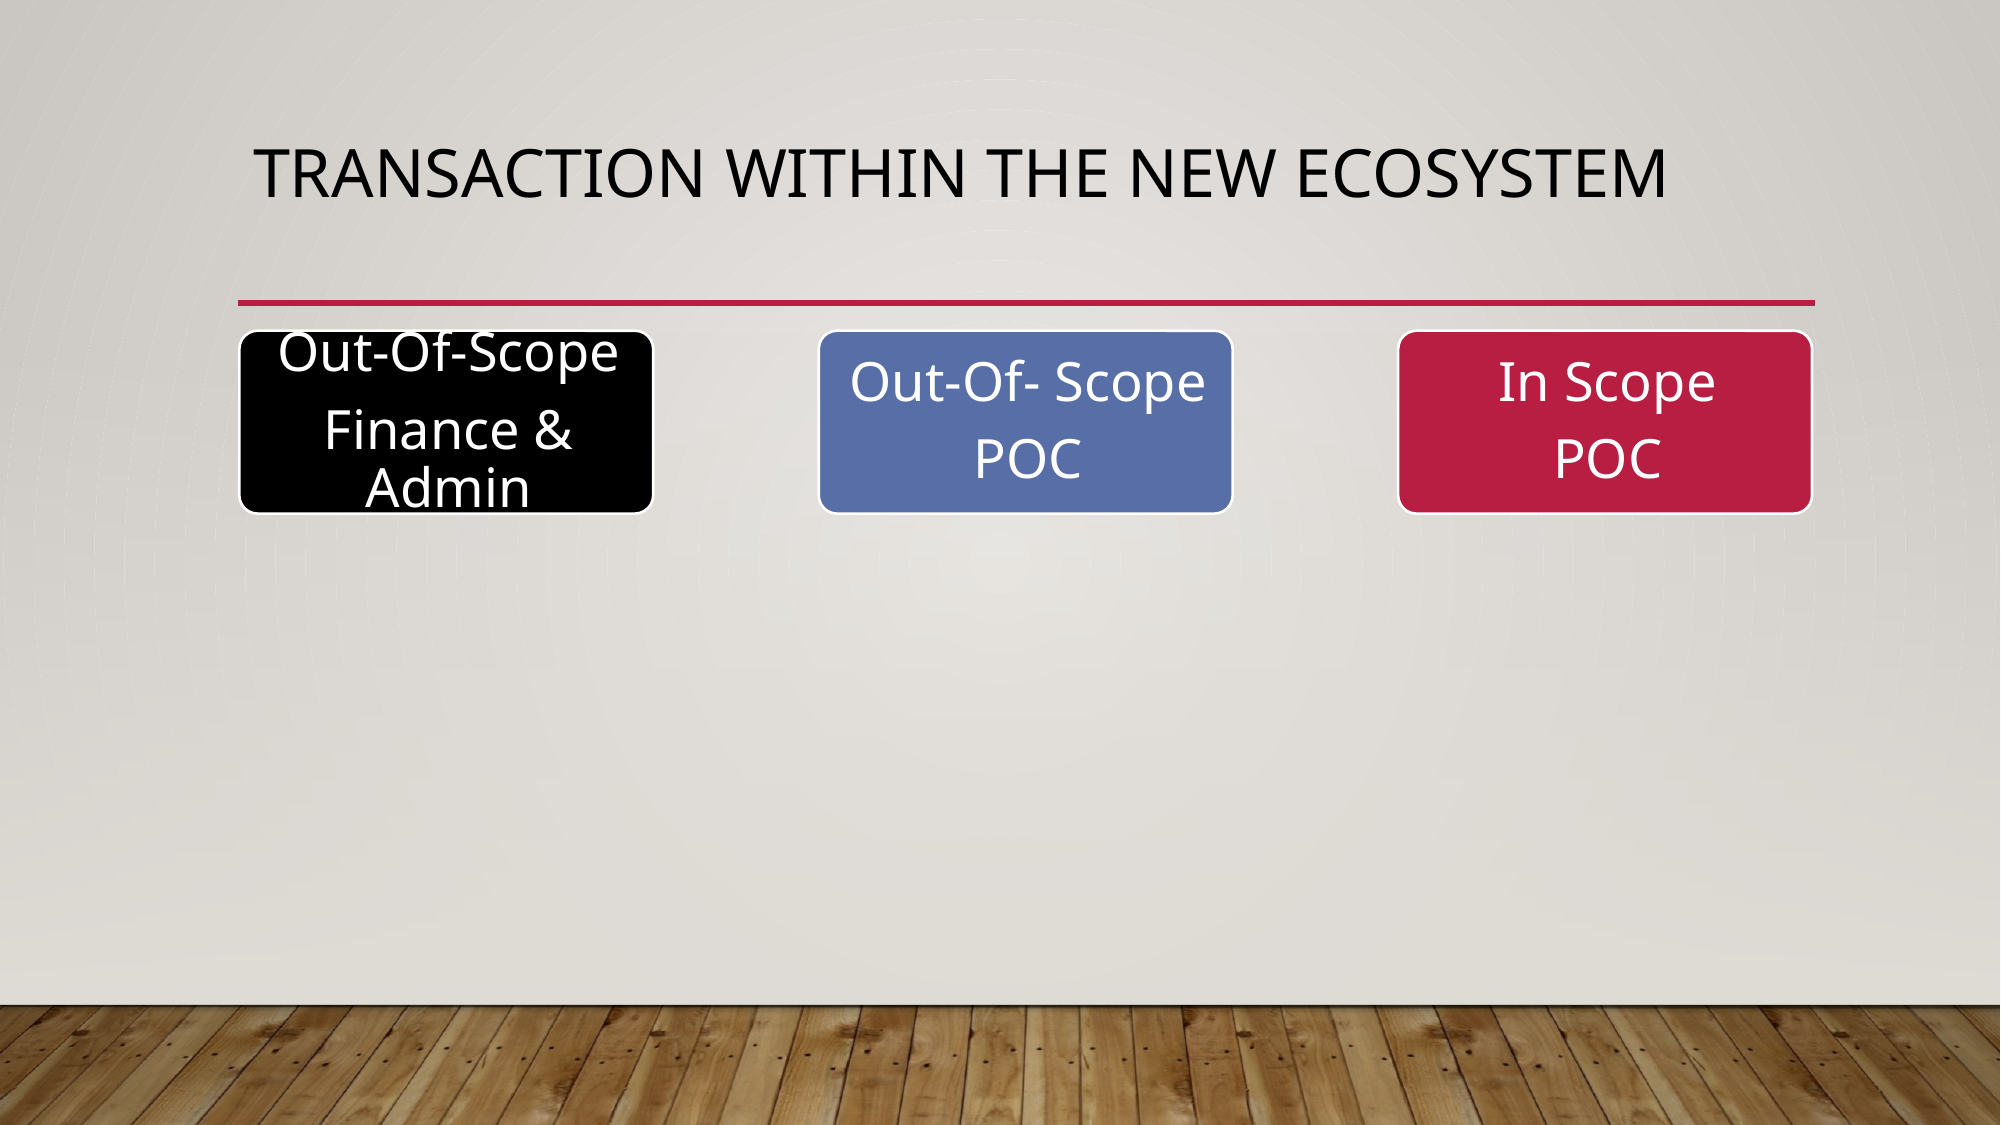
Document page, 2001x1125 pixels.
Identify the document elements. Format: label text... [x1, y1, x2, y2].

title Transaction Within the New Ecosystem [238, 131, 1814, 305]
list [237, 330, 1814, 514]
picture [0, 1005, 2000, 1125]
